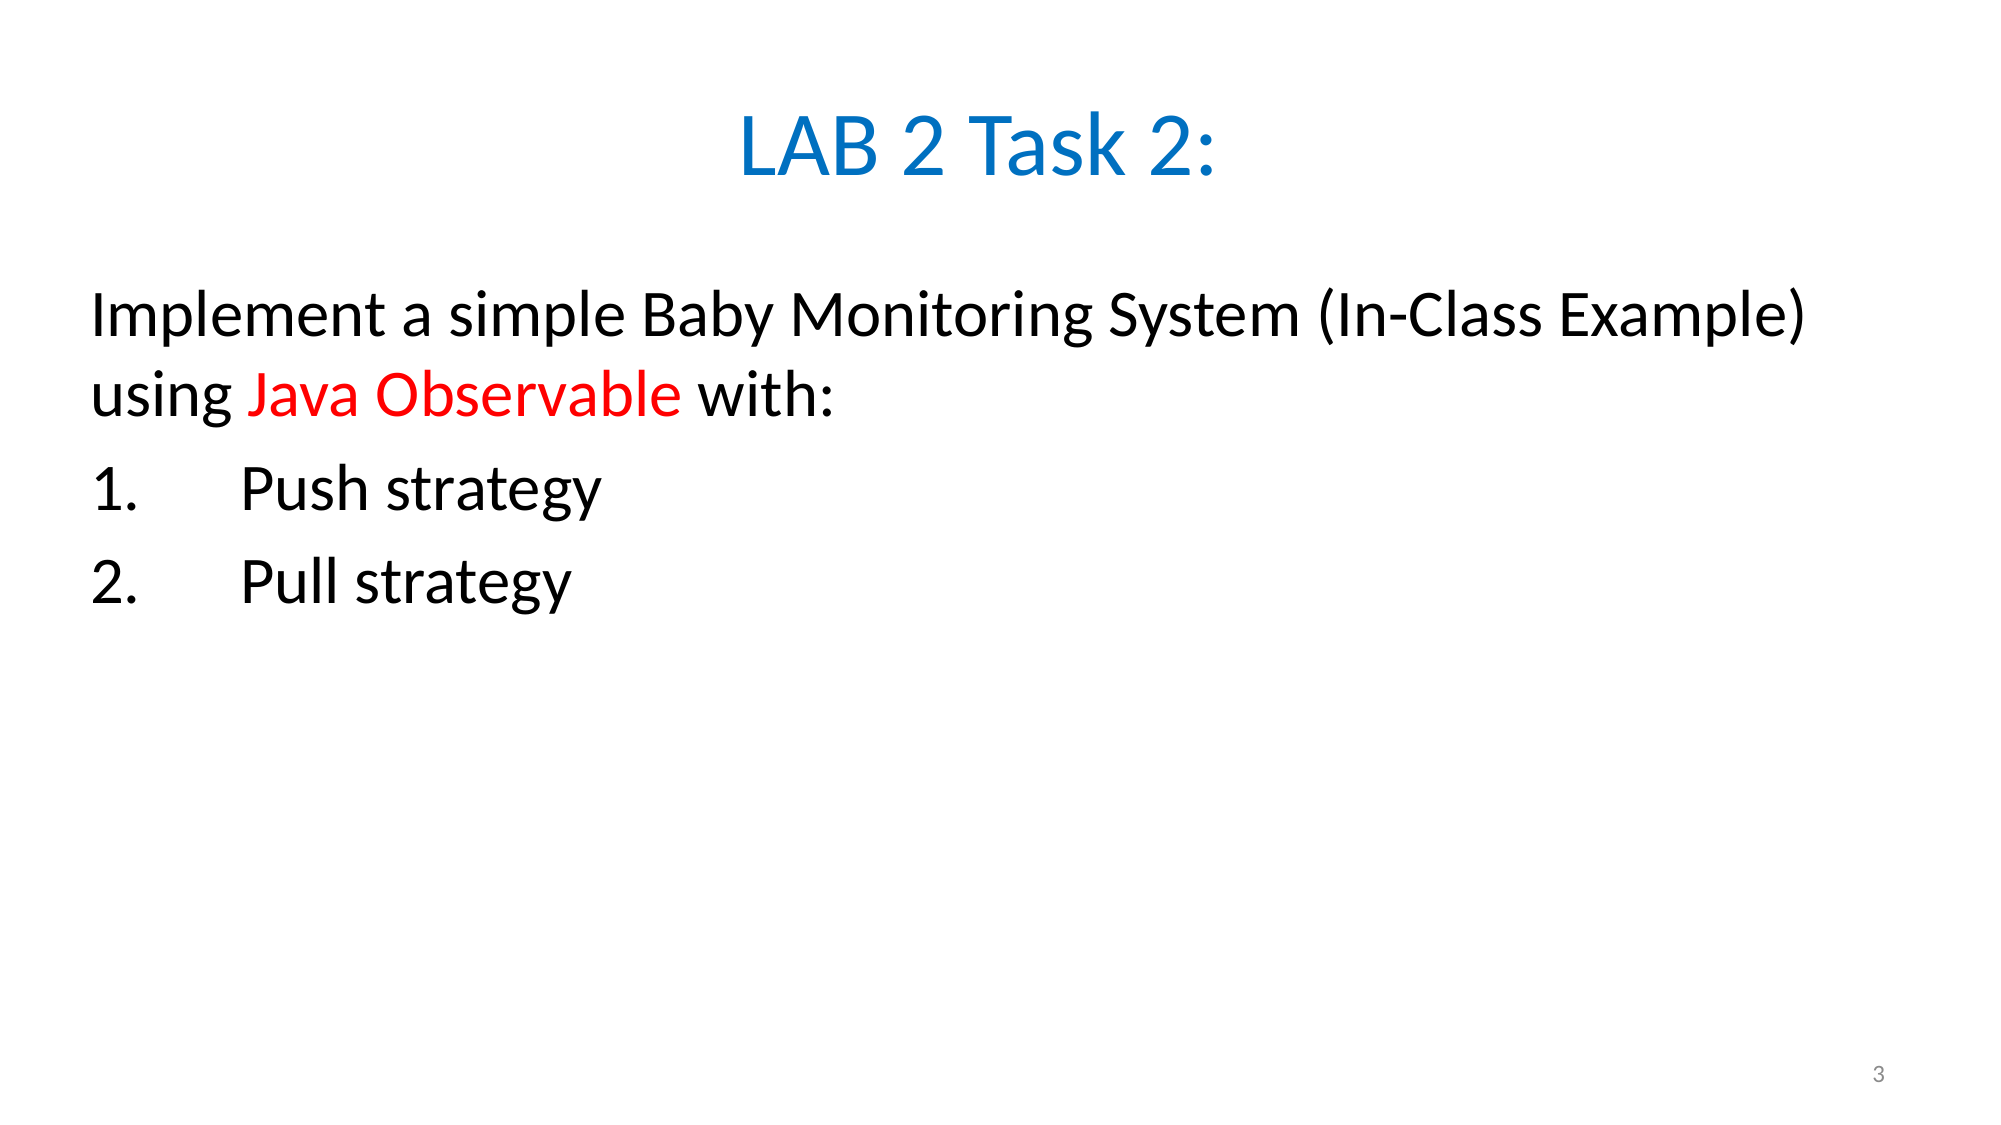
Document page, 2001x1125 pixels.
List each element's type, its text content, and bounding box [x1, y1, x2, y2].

slide_number 3 [1433, 1042, 1900, 1103]
list Implement a simple Baby Monitoring System (In-Class Example) using Java Observable with: 1. Push strategy 2. Pull strategy [75, 262, 1900, 1005]
title LAB 2 Task 2: [99, 45, 1900, 233]
